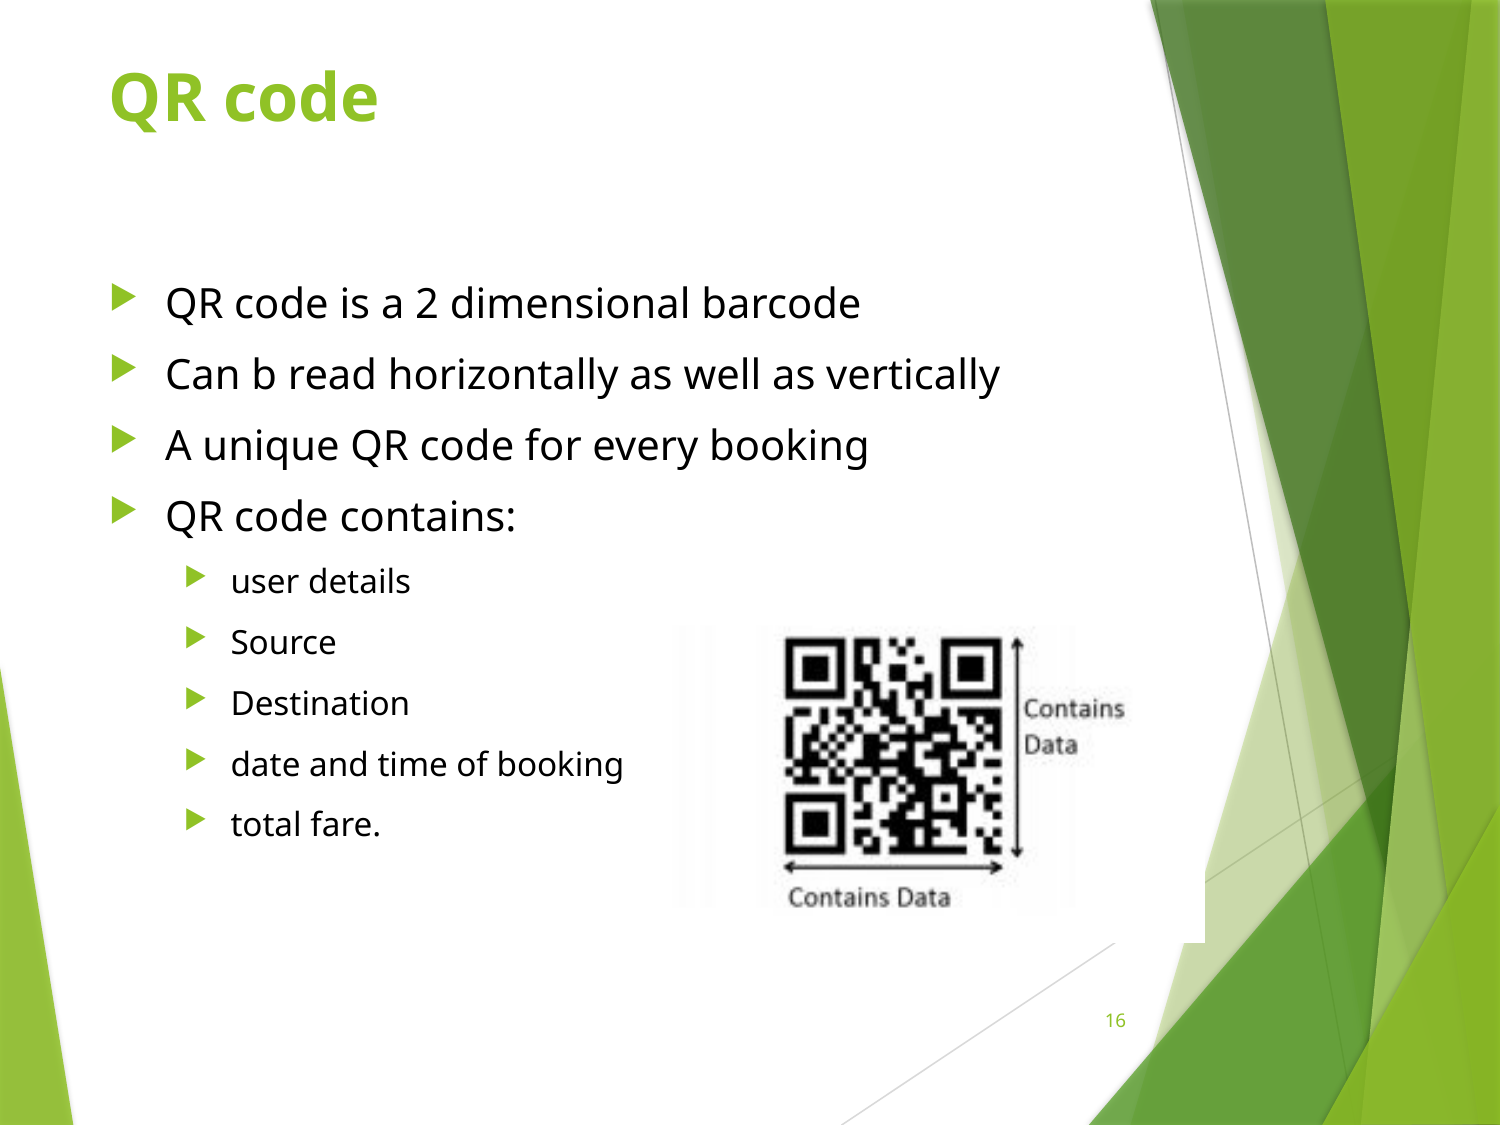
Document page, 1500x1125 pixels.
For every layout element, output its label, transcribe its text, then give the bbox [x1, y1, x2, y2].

text_box QR code is a 2 dimensional barcode Can b read horizontally as well as vertically A unique QR code for every booking QR code contains: user details Source Destination date and time of booking total fare. [93, 269, 1309, 991]
picture [643, 566, 1206, 944]
slide_number 16 [1057, 991, 1142, 1051]
text_box QR code [93, 46, 1204, 173]
